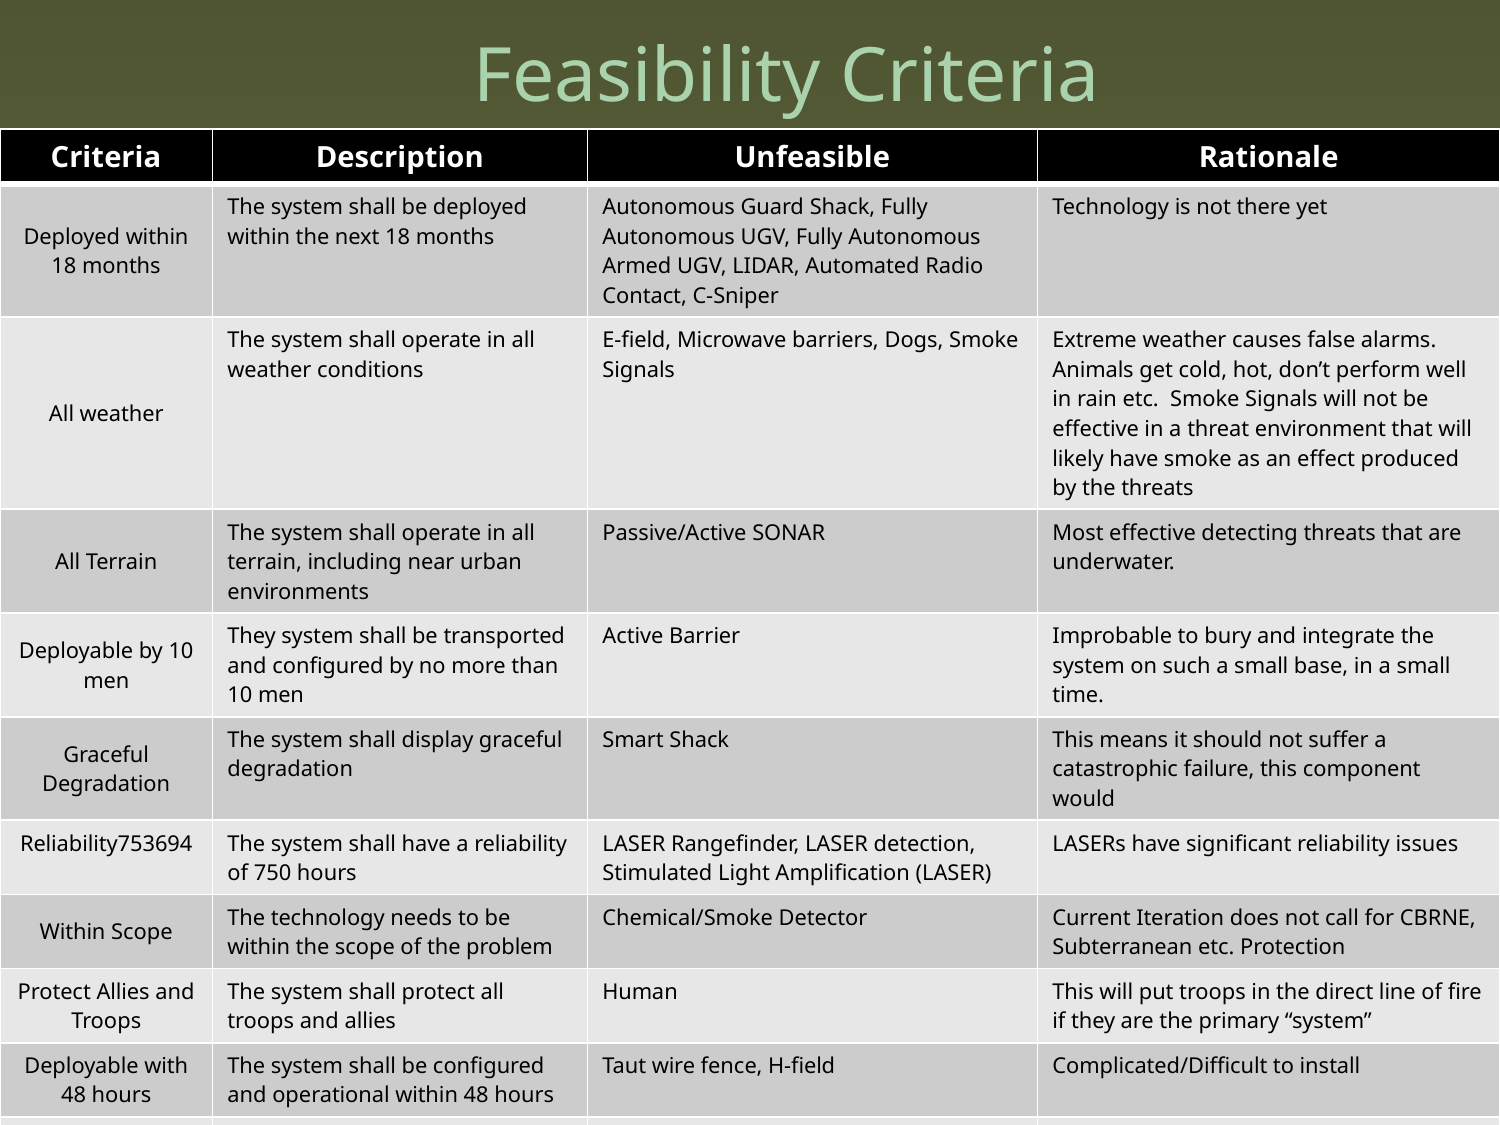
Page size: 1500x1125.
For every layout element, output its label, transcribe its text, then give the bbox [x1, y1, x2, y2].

table_cell The system shall display graceful degradation [213, 718, 587, 819]
table_cell The system shall have a reliability of 750 hours [213, 821, 587, 894]
table_cell The system shall operate in all weather conditions [213, 318, 587, 508]
title Feasibility Criteria [0, 0, 1500, 128]
table_cell Current training does not include outdated modes of communication [1038, 1118, 1499, 1125]
table_cell Improbable to bury and integrate the system on such a small base, in a small time. [1038, 614, 1499, 716]
table_cell Graceful Degradation [1, 718, 212, 819]
table_cell Current Training Strategies [1, 1118, 212, 1125]
table_cell The system shall protect all troops and allies [213, 969, 587, 1042]
table_header Criteria [1, 130, 212, 181]
table_cell Deployable with 48 hours [1, 1044, 212, 1116]
table_cell The system shall operate in all terrain, including near urban environments [213, 510, 587, 612]
table_cell Smart Shack [588, 718, 1037, 819]
table_cell Taut wire fence, H-field [588, 1044, 1037, 1116]
table_cell All Terrain [1, 510, 212, 612]
table_cell Active Barrier [588, 614, 1037, 716]
table_cell Current Iteration does not call for CBRNE, Subterranean etc. Protection [1038, 895, 1499, 968]
table_cell All weather [1, 318, 212, 508]
table_cell E-field, Microwave barriers, Dogs, Smoke Signals [588, 318, 1037, 508]
table_cell The system shall be deployed within the next 18 months [213, 187, 587, 316]
table_cell They system shall be transported and configured by no more than 10 men [213, 614, 587, 716]
table_cell Chemical/Smoke Detector [588, 895, 1037, 968]
table_cell Complicated/Difficult to install [1038, 1044, 1499, 1116]
table_header Unfeasible [588, 130, 1037, 181]
table_cell Passive/Active SONAR [588, 510, 1037, 612]
table_cell Autonomous Guard Shack, Fully Autonomous UGV, Fully Autonomous Armed UGV, LIDAR, Automated Radio Contact, C-Sniper [588, 187, 1037, 316]
table_cell Deployed within 18 months [1, 187, 212, 316]
table_cell LASER Rangefinder, LASER detection, Stimulated Light Amplification (LASER) [588, 821, 1037, 894]
table_cell Morse Code, Smoke Signals [588, 1118, 1037, 1125]
table_cell Protect Allies and Troops [1, 969, 212, 1042]
table_cell The system shall utilize current training structures. [213, 1118, 587, 1125]
table_cell Human [588, 969, 1037, 1042]
table_header Description [213, 130, 587, 181]
table_cell Reliability753694 [1, 821, 212, 894]
table_header Rationale [1038, 130, 1499, 181]
table_cell Most effective detecting threats that are underwater. [1038, 510, 1499, 612]
table_cell LASERs have significant reliability issues [1038, 821, 1499, 894]
table_cell The technology needs to be within the scope of the problem [213, 895, 587, 968]
table_cell Extreme weather causes false alarms. Animals get cold, hot, don’t perform well in rain etc. Smoke Signals will not be effective in a threat environment that will likely have smoke as an effect produced by the threats [1038, 318, 1499, 508]
table_cell This means it should not suffer a catastrophic failure, this component would [1038, 718, 1499, 819]
table_cell This will put troops in the direct line of fire if they are the primary “system” [1038, 969, 1499, 1042]
table_cell Deployable by 10 men [1, 614, 212, 716]
table_cell The system shall be configured and operational within 48 hours [213, 1044, 587, 1116]
table_cell Technology is not there yet [1038, 187, 1499, 316]
table_cell Within Scope [1, 895, 212, 968]
